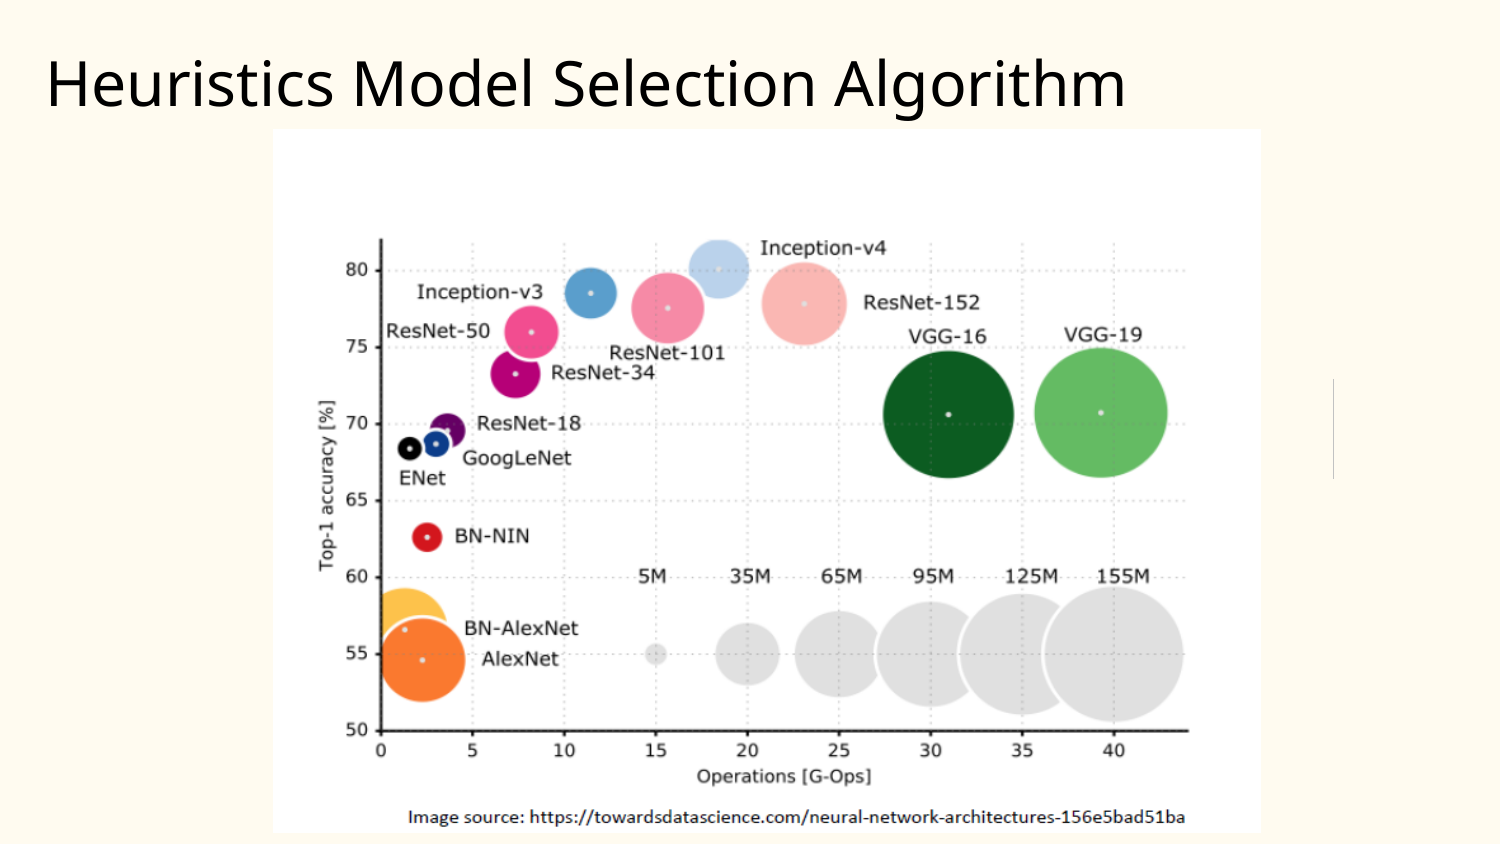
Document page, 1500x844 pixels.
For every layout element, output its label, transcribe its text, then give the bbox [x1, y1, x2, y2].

picture [272, 129, 1261, 833]
title Heuristics Model Selection Algorithm [30, 29, 1310, 130]
